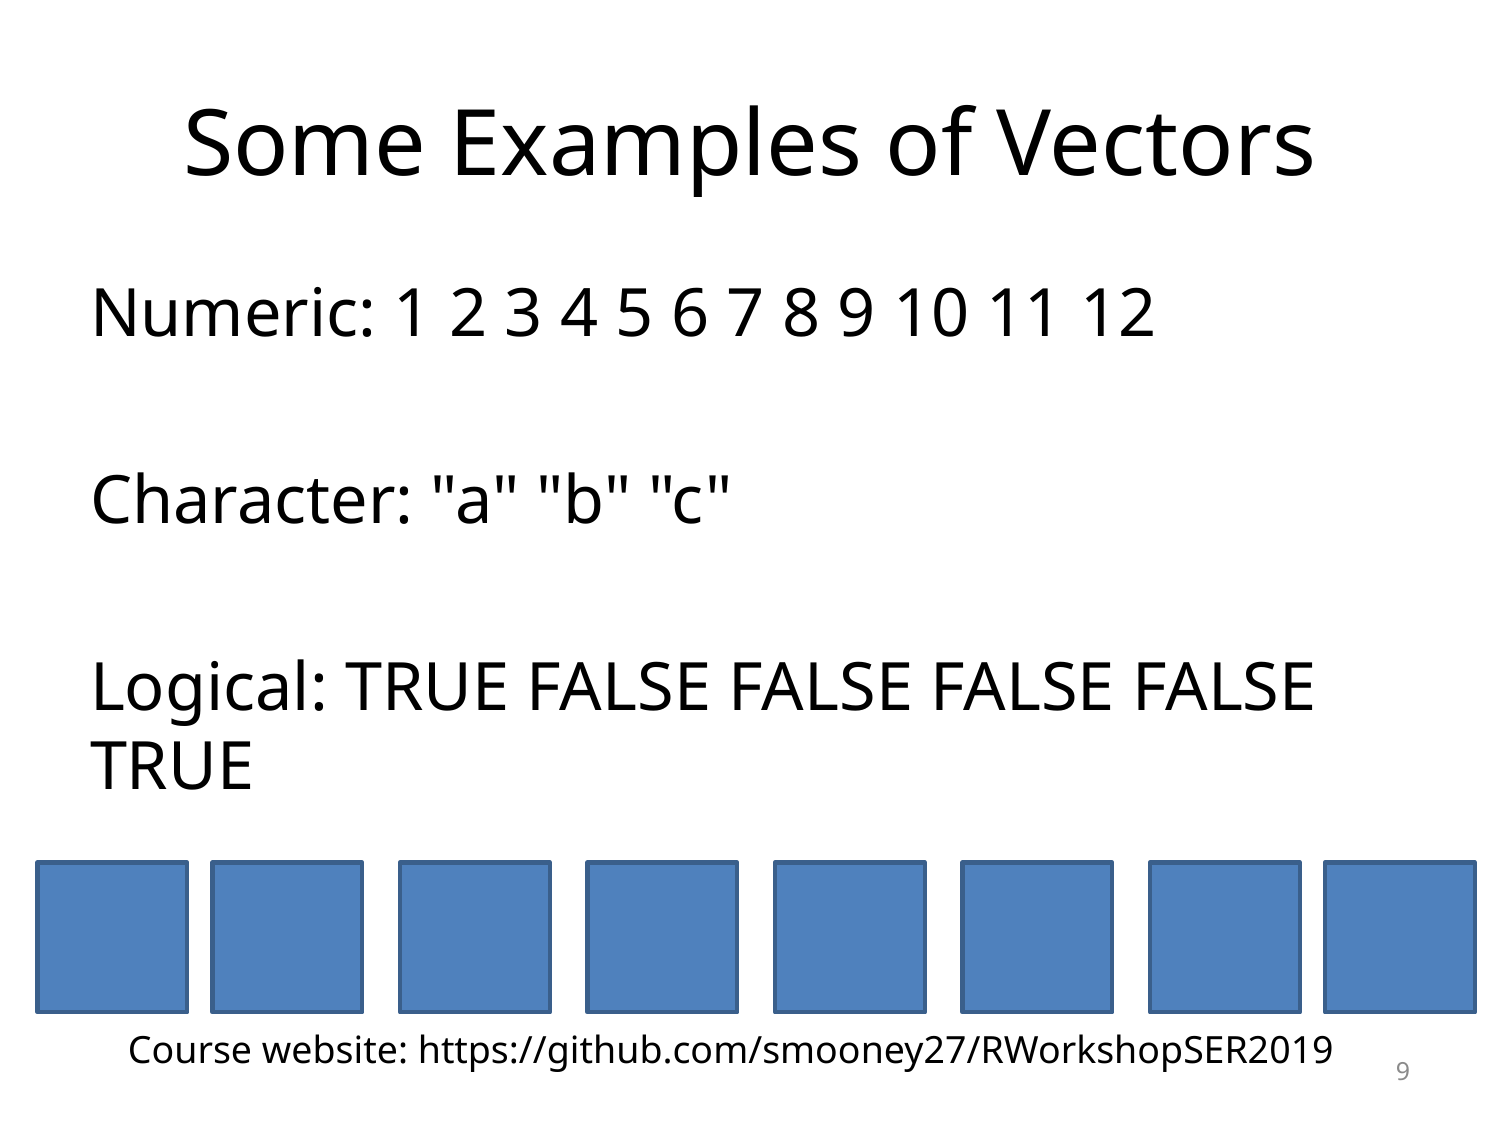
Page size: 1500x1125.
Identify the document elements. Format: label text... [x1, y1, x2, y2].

text_box [773, 860, 927, 1014]
text_box [35, 860, 189, 1014]
text_box Course website: https://github.com/smooney27/RWorkshopSER2019 [75, 1018, 1388, 1079]
slide_number 9 [1074, 1042, 1425, 1103]
text_box [210, 860, 364, 1014]
title Some Examples of Vectors [75, 45, 1425, 233]
text_box [1148, 860, 1302, 1014]
text_box [1323, 860, 1477, 1014]
list Numeric: 1 2 3 4 5 6 7 8 9 10 11 12 Character: "a" "b" "c" Logical: TRUE FALSE FALSE FALSE FALSE TRUE [75, 262, 1425, 813]
text_box [585, 860, 739, 1014]
text_box [398, 860, 552, 1014]
text_box [960, 860, 1114, 1014]
